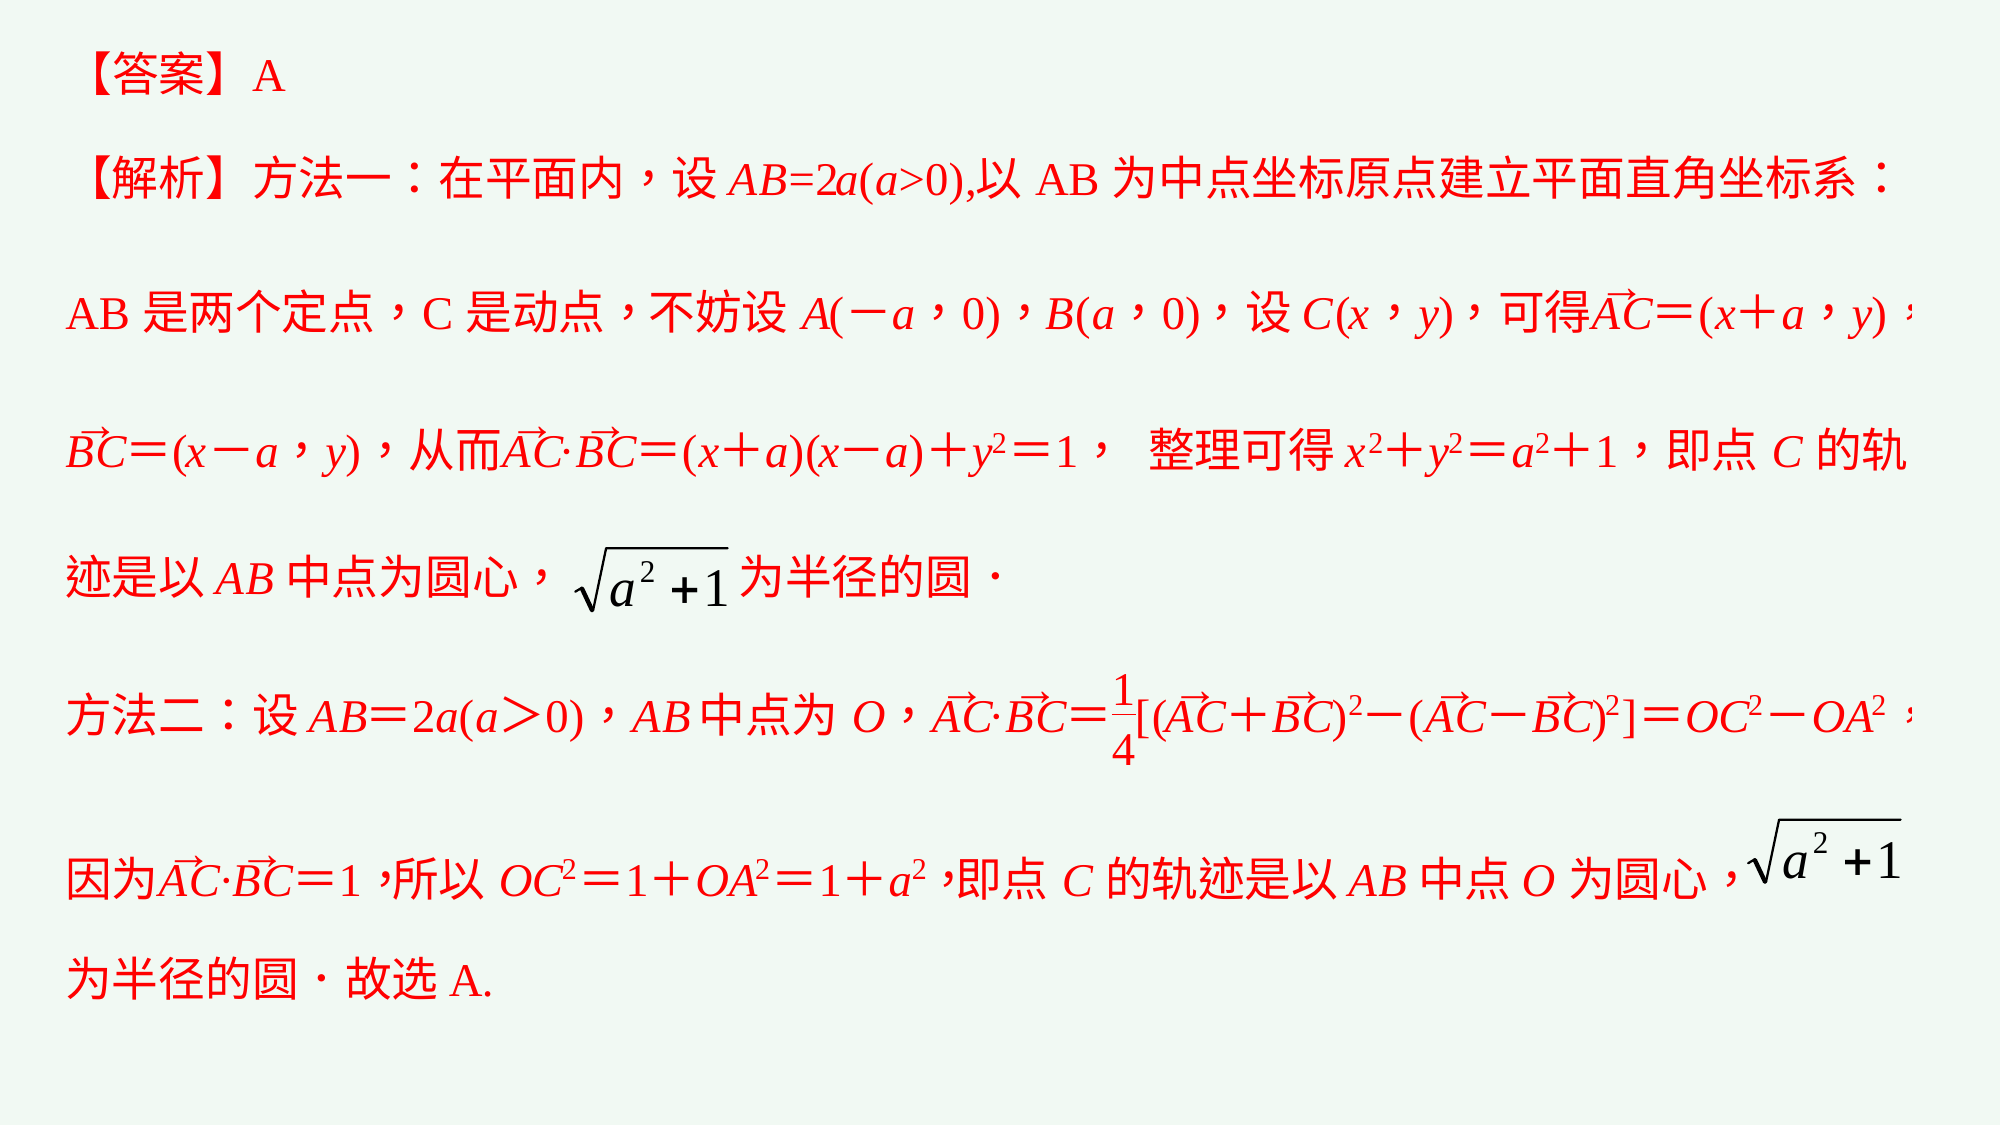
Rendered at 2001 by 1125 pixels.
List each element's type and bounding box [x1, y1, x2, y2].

text_box [65, 21, 1912, 1104]
